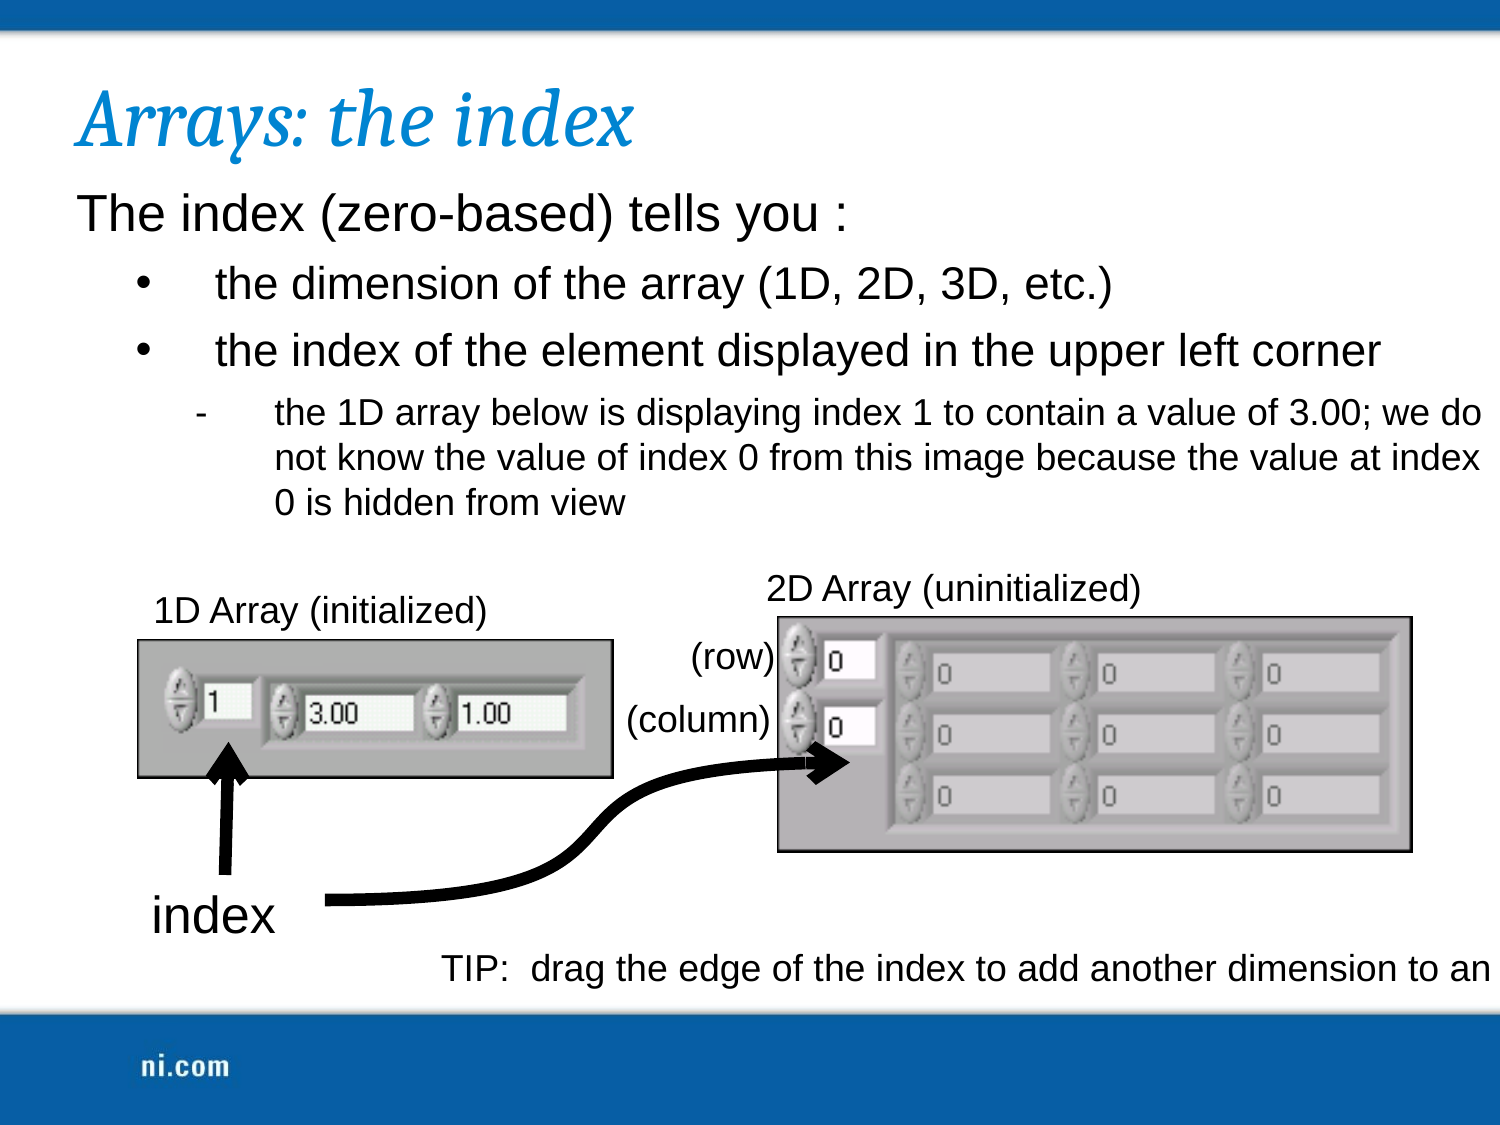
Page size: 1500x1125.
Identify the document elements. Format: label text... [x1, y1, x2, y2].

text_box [324, 762, 851, 901]
text_box 1D Array (initialized) [139, 579, 502, 638]
title Arrays: the index [62, 49, 1463, 165]
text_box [159, 806, 294, 811]
text_box (row) [675, 624, 772, 685]
text_box index [137, 874, 290, 951]
text_box (column) [618, 687, 772, 748]
picture [0, 0, 1500, 1125]
text_box 2D Array (uninitialized) [752, 556, 1156, 616]
text_box TIP: drag the edge of the index to add another dimension to an array [427, 936, 1500, 996]
list The index (zero-based) tells you : the dimension of the array (1D, 2D, 3D, etc.) the index of the element displayed in the upper left corner - the 1D array below is displaying index 1 to contain a value of 3.00; we do not know the value of index 0 from this image because the value at index 0 is hidden from view [62, 165, 1500, 488]
